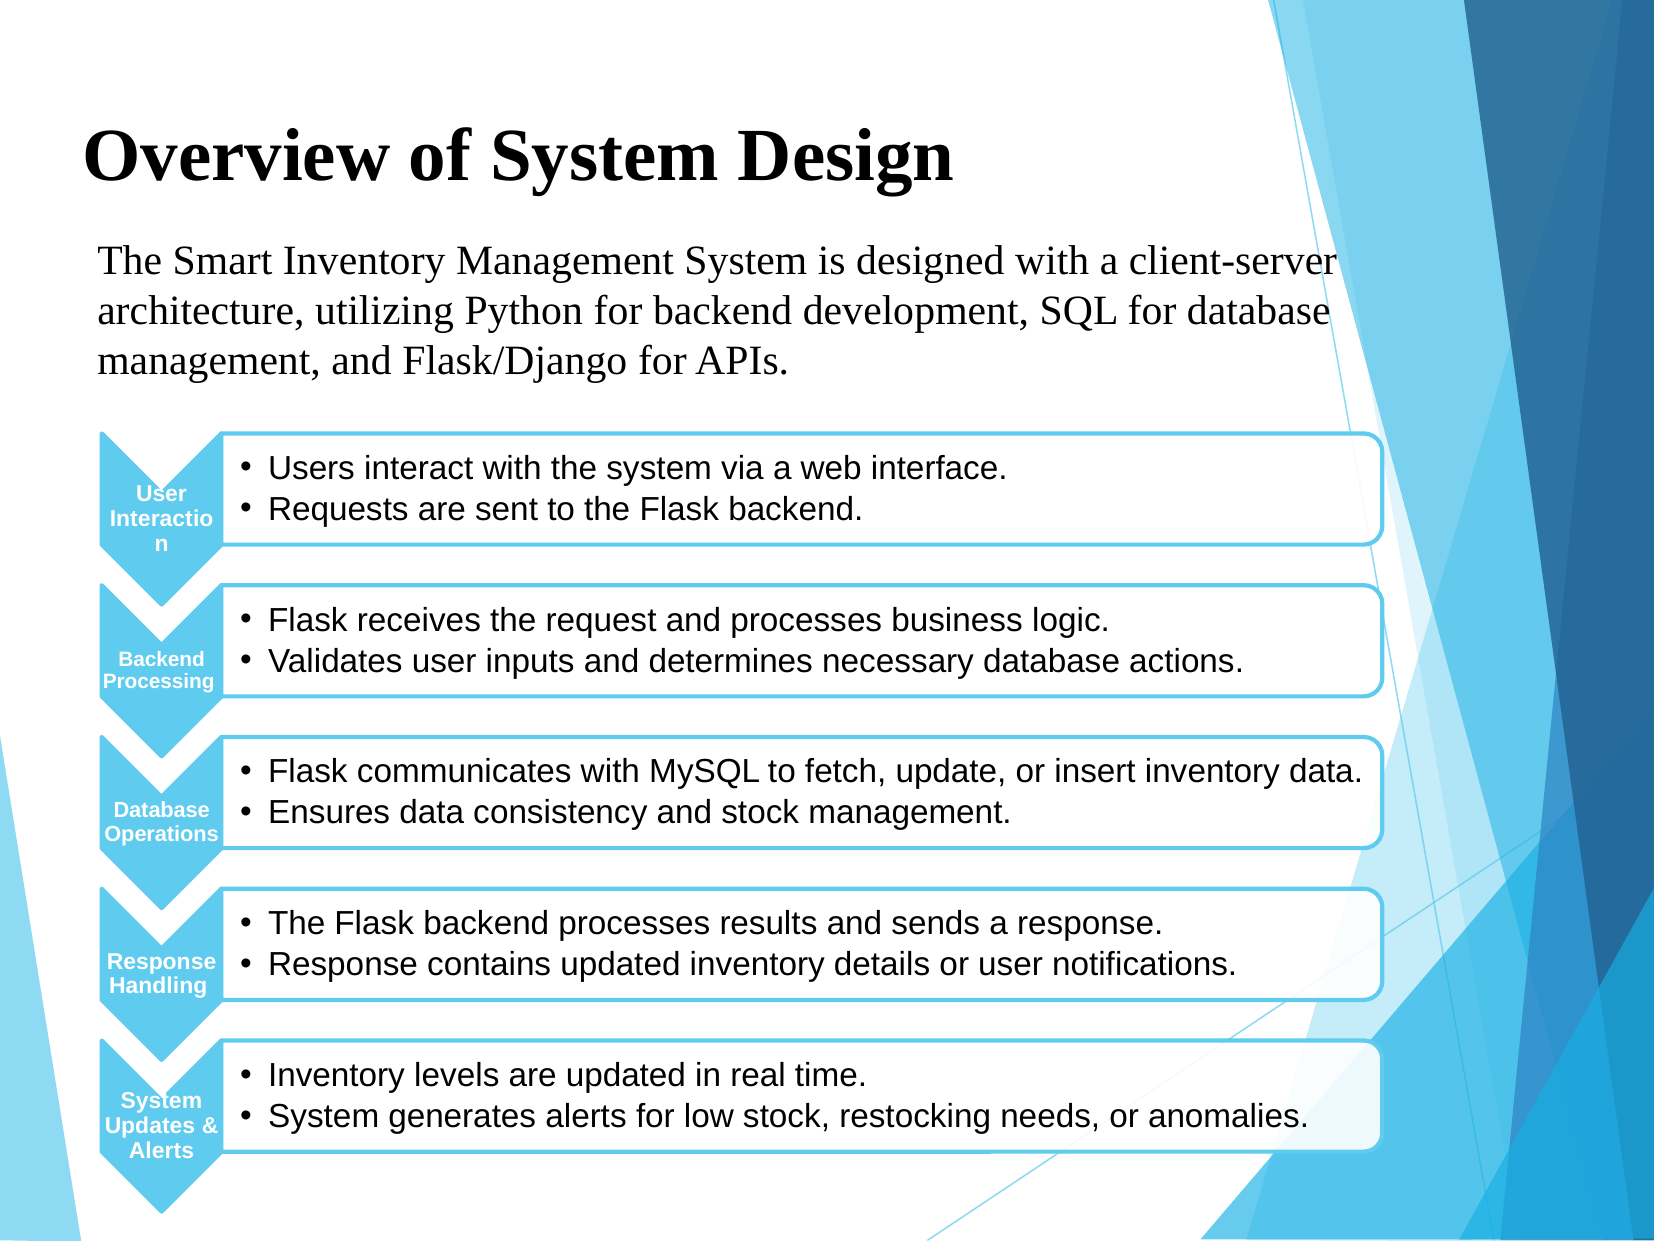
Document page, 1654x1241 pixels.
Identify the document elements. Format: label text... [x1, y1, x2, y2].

text_box Overview of System Design [82, 49, 1571, 257]
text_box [101, 432, 1383, 1213]
text_box The Smart Inventory Management System is designed with a client-server architecture, utilizing Python for backend development, SQL for database management, and Flask/Django for APIs. [82, 225, 1363, 491]
